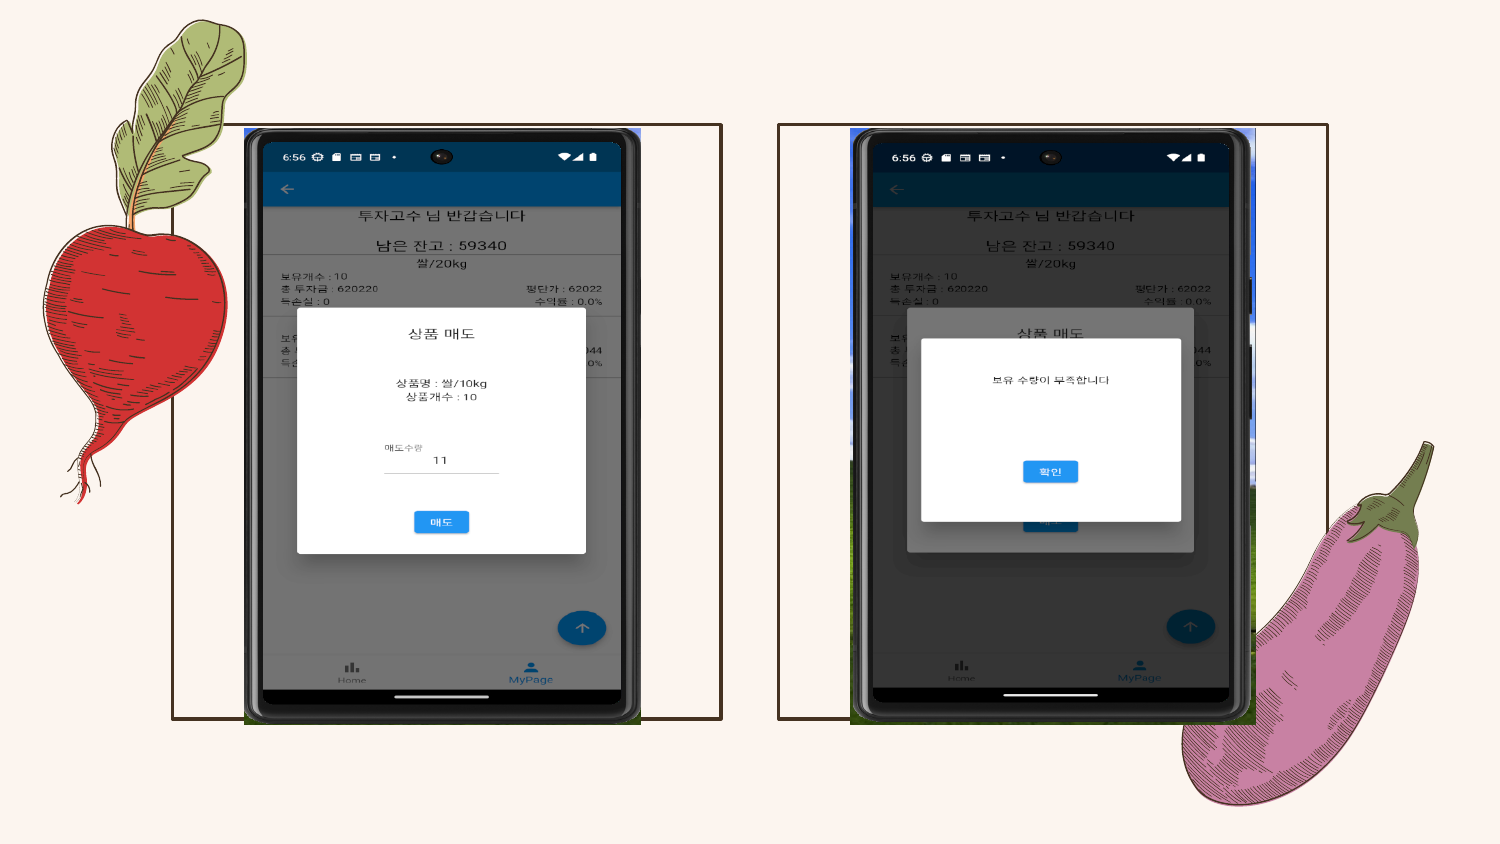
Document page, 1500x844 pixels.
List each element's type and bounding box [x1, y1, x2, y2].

picture [243, 127, 642, 726]
picture [849, 127, 1257, 726]
